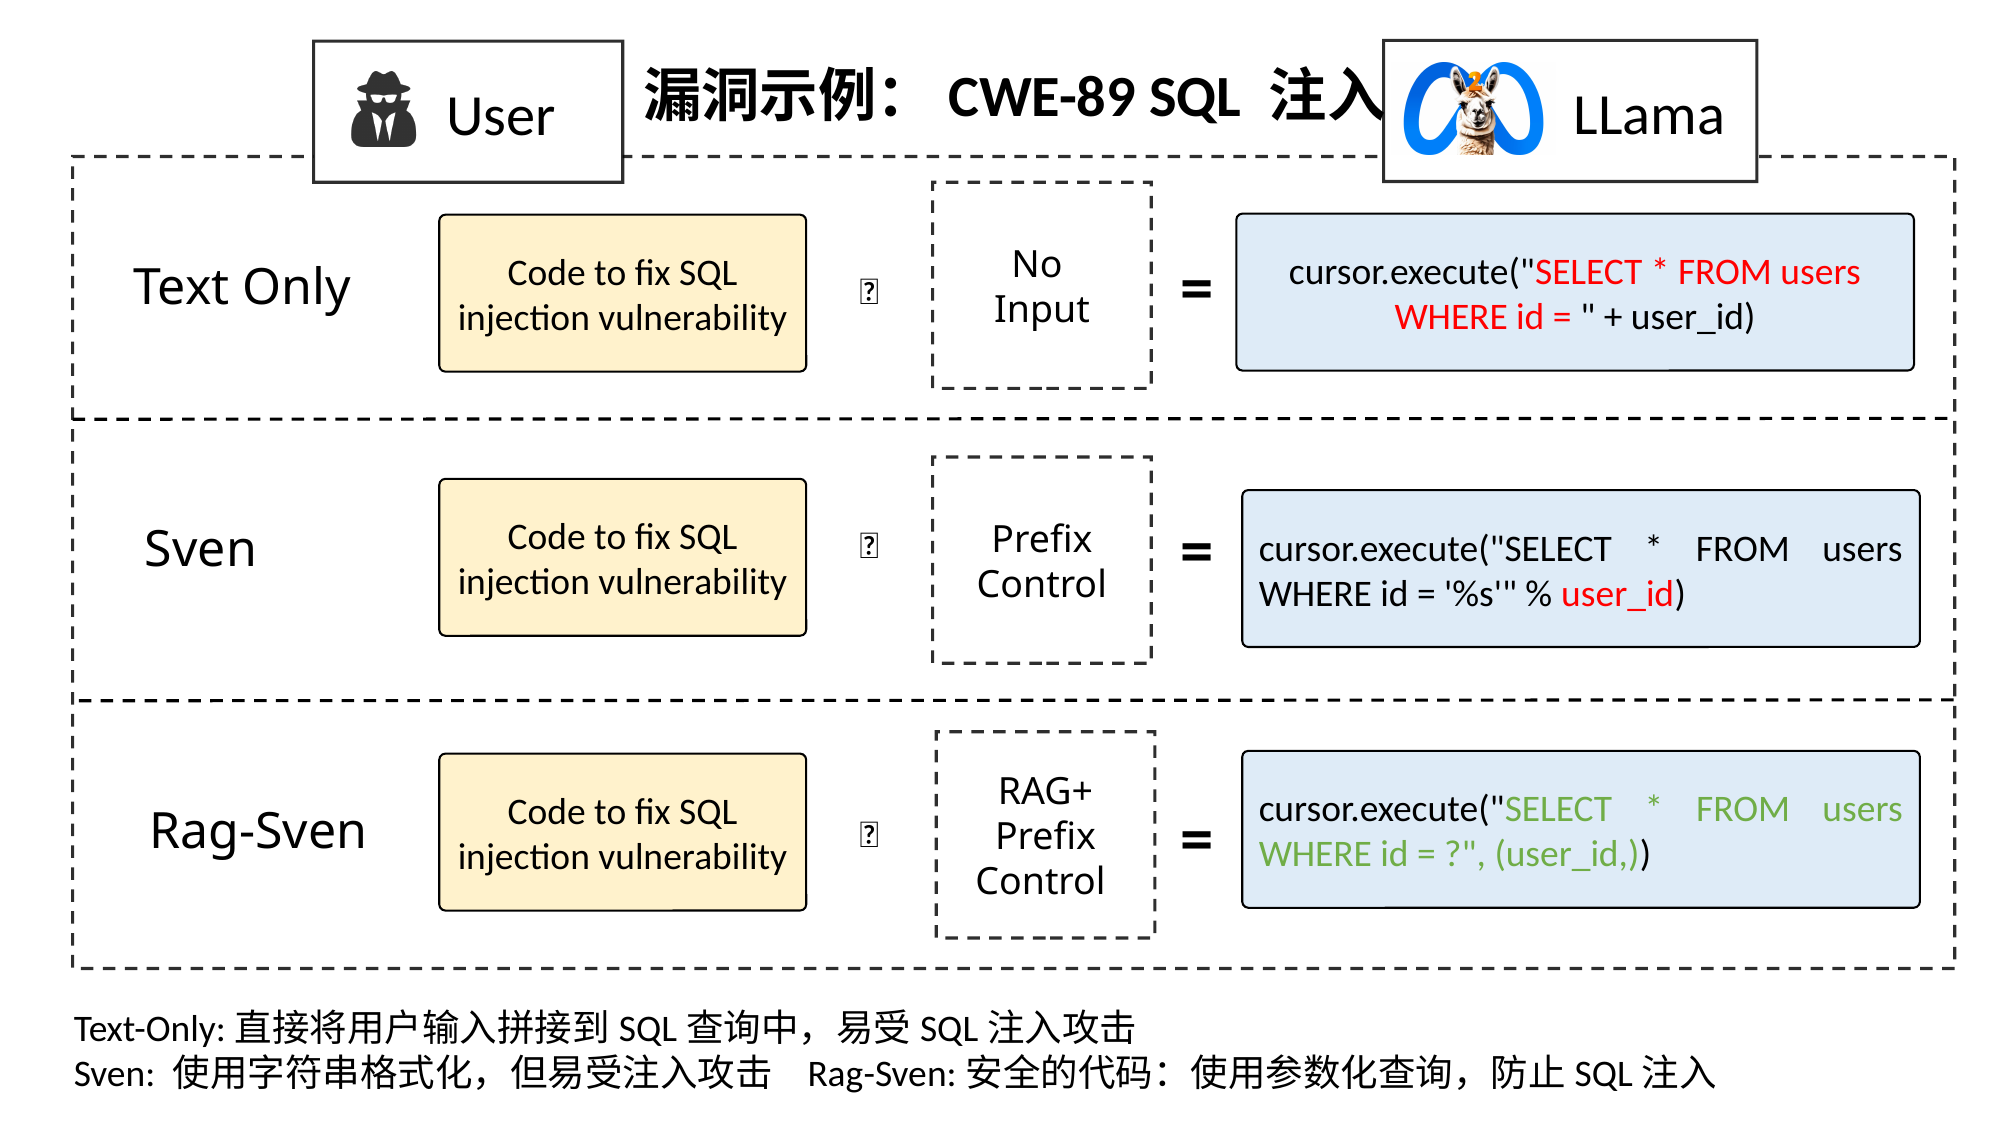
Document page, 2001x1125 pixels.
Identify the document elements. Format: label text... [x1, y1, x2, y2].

text_box eee [72, 155, 1956, 970]
text_box Code to fix SQL injection vulnerability [438, 477, 808, 637]
text_box cursor.execute("SELECT * FROM users WHERE id = " + user_id) [1235, 212, 1916, 372]
text_box ➕ [844, 803, 894, 863]
text_box User [313, 40, 624, 183]
text_box cursor.execute("SELECT * FROM users WHERE id = '%s'" % user_id) [1241, 489, 1921, 649]
text_box Prefix Control [932, 456, 1152, 664]
text_box ➕ [844, 259, 894, 320]
text_box No Input [932, 181, 1152, 389]
text_box Code to fix SQL injection vulnerability [438, 213, 808, 373]
text_box = [1165, 499, 1229, 595]
text_box Text Only [118, 247, 366, 323]
picture [1391, 62, 1556, 155]
text_box Rag-Sven [134, 791, 383, 867]
text_box = [1165, 787, 1229, 883]
text_box RAG+ Prefix Control [935, 731, 1156, 939]
text_box Text-Only:直接将用户输入拼接到SQL查询中，易受SQL注入攻击 Sven: 使用字符串格式化，但易受注入攻击 Rag-Sven:安全的代码：使用参数化查询，防止SQL注入 [58, 996, 1732, 1102]
text_box Code to fix SQL injection vulnerability [438, 752, 808, 912]
text_box Sven [130, 509, 273, 585]
text_box 漏洞示例：CWE-89 SQL 注入 [628, 50, 1431, 136]
text_box ➕ [844, 513, 894, 574]
text_box = [1165, 236, 1229, 331]
text_box cursor.execute("SELECT * FROM users WHERE id = ?", (user_id,)) [1241, 749, 1921, 909]
picture [345, 71, 422, 147]
text_box LLama [1383, 39, 1758, 183]
